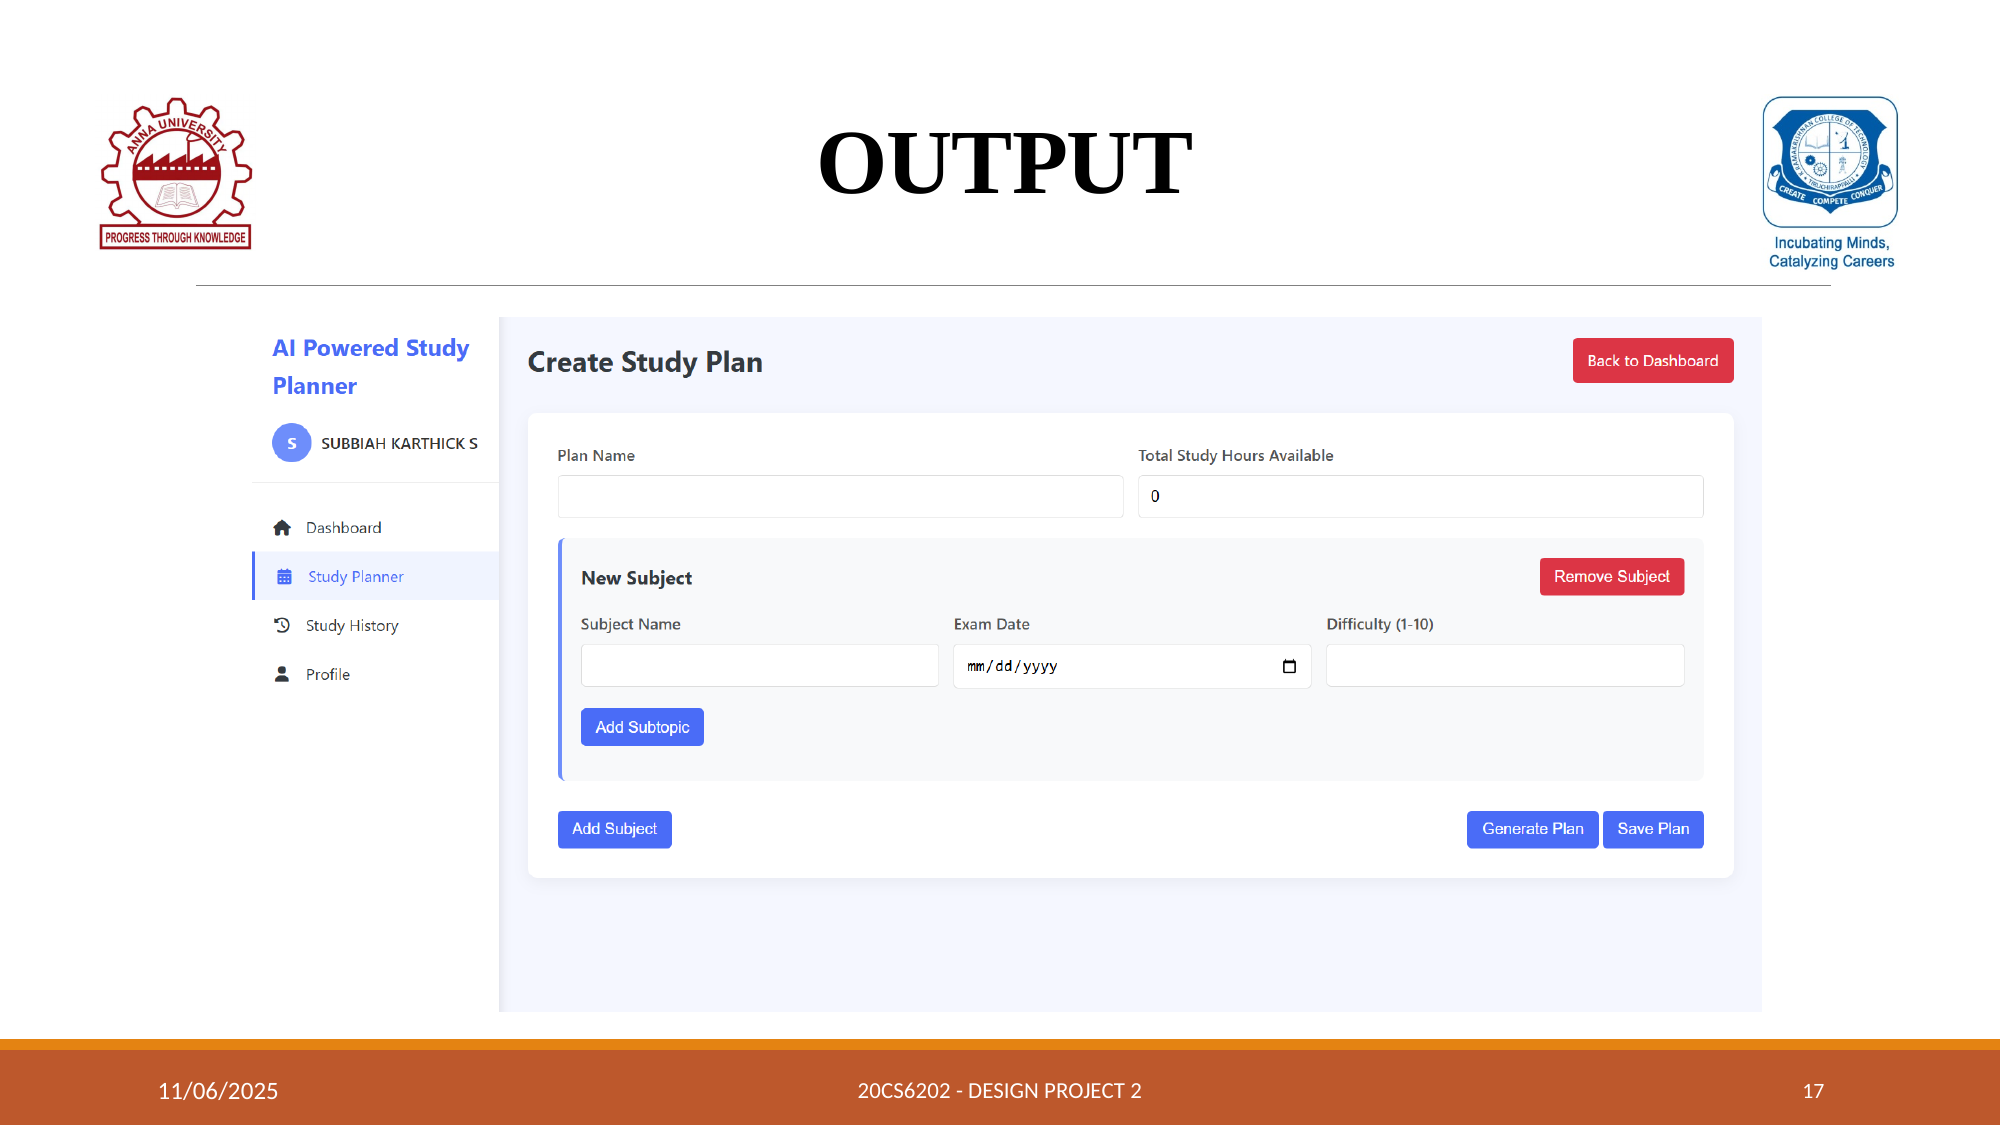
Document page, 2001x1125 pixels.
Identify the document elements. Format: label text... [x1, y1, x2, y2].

slide_number 17 [1624, 1059, 1840, 1120]
picture [94, 93, 257, 252]
text_box 11/06/2025 [142, 1066, 532, 1112]
picture [252, 317, 1763, 1012]
title OUTPUT [180, 47, 1830, 285]
footer 20CS6202 - DESIGN PROJECT 2 [604, 1059, 1396, 1120]
picture [1761, 93, 1899, 272]
